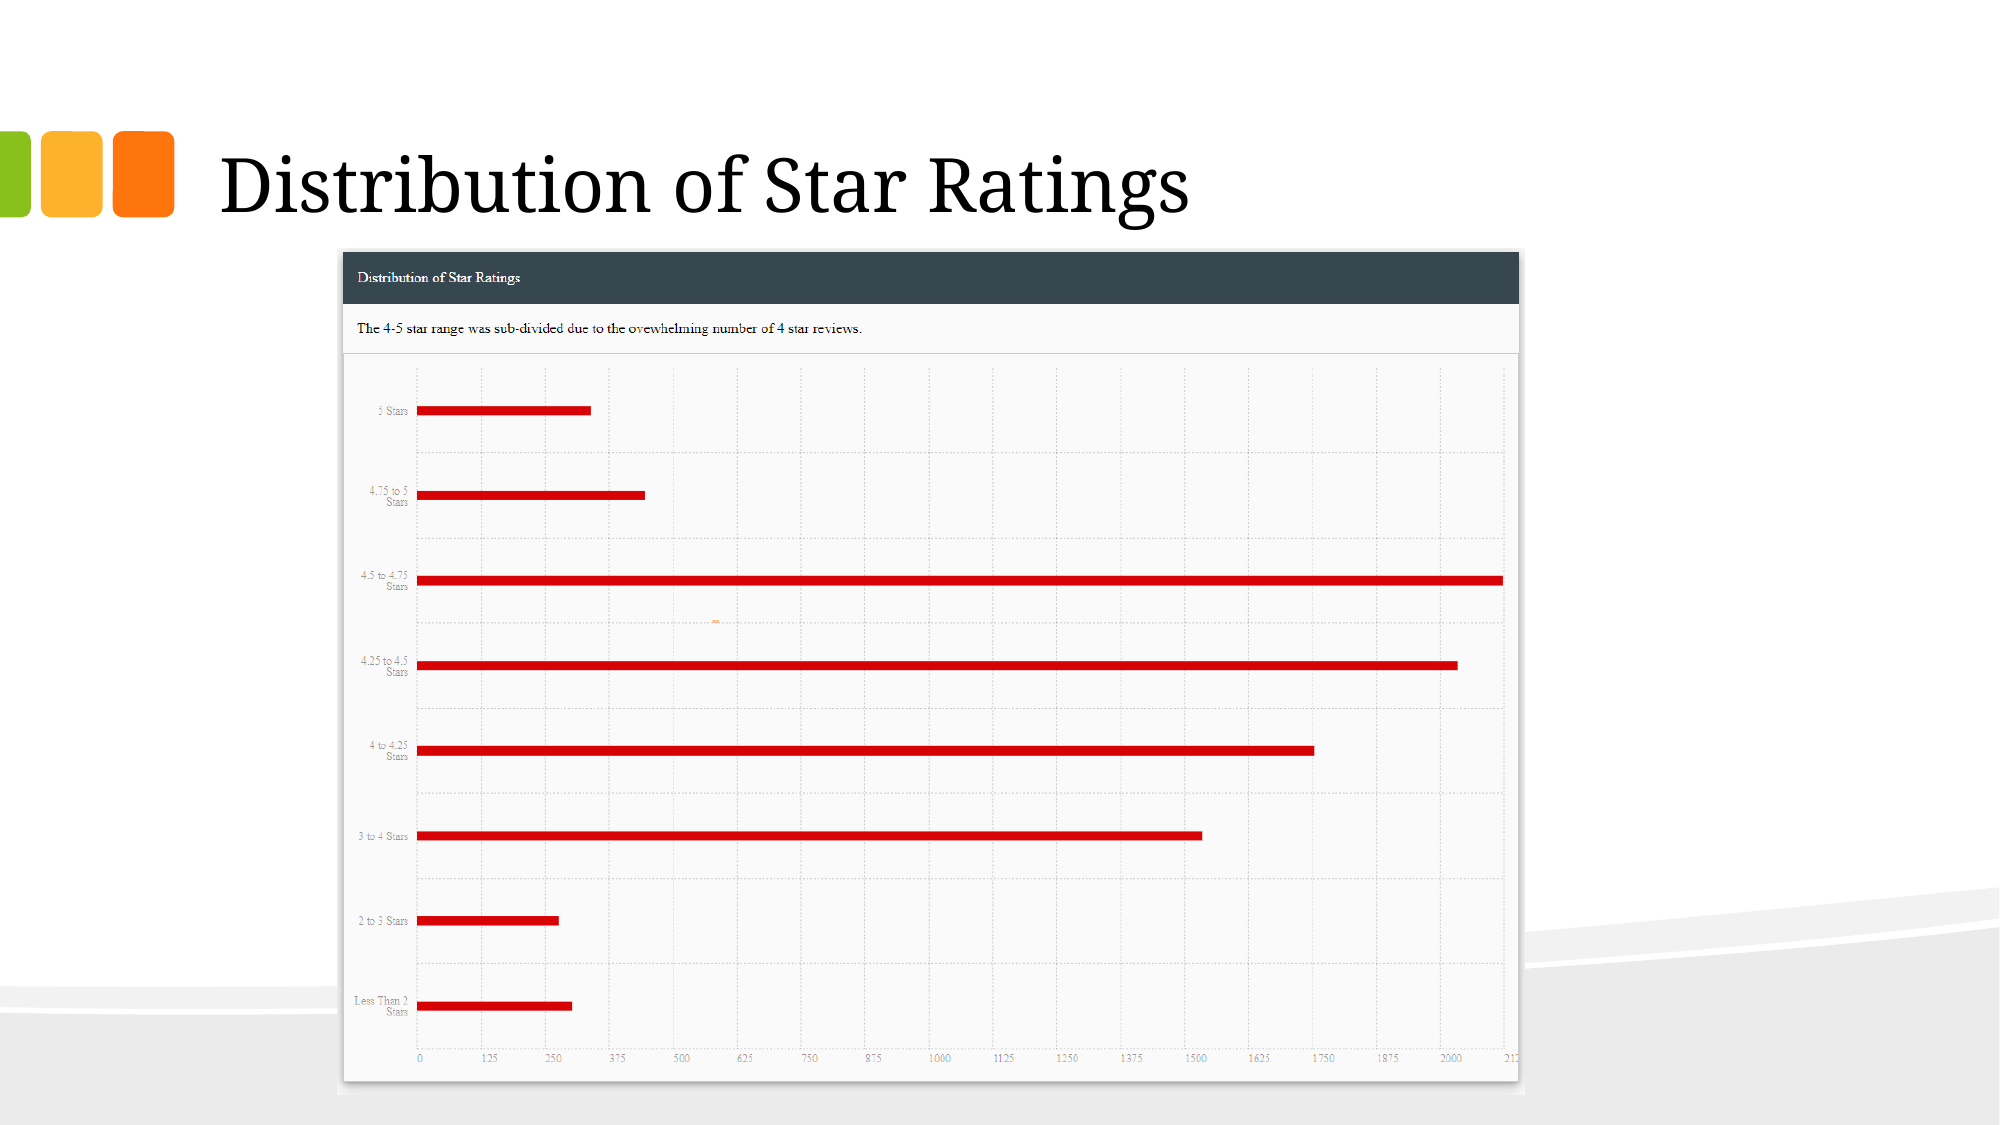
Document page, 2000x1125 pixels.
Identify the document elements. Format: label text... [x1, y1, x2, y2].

title Distribution of Star Ratings [199, 24, 1800, 238]
picture [336, 248, 1525, 1095]
